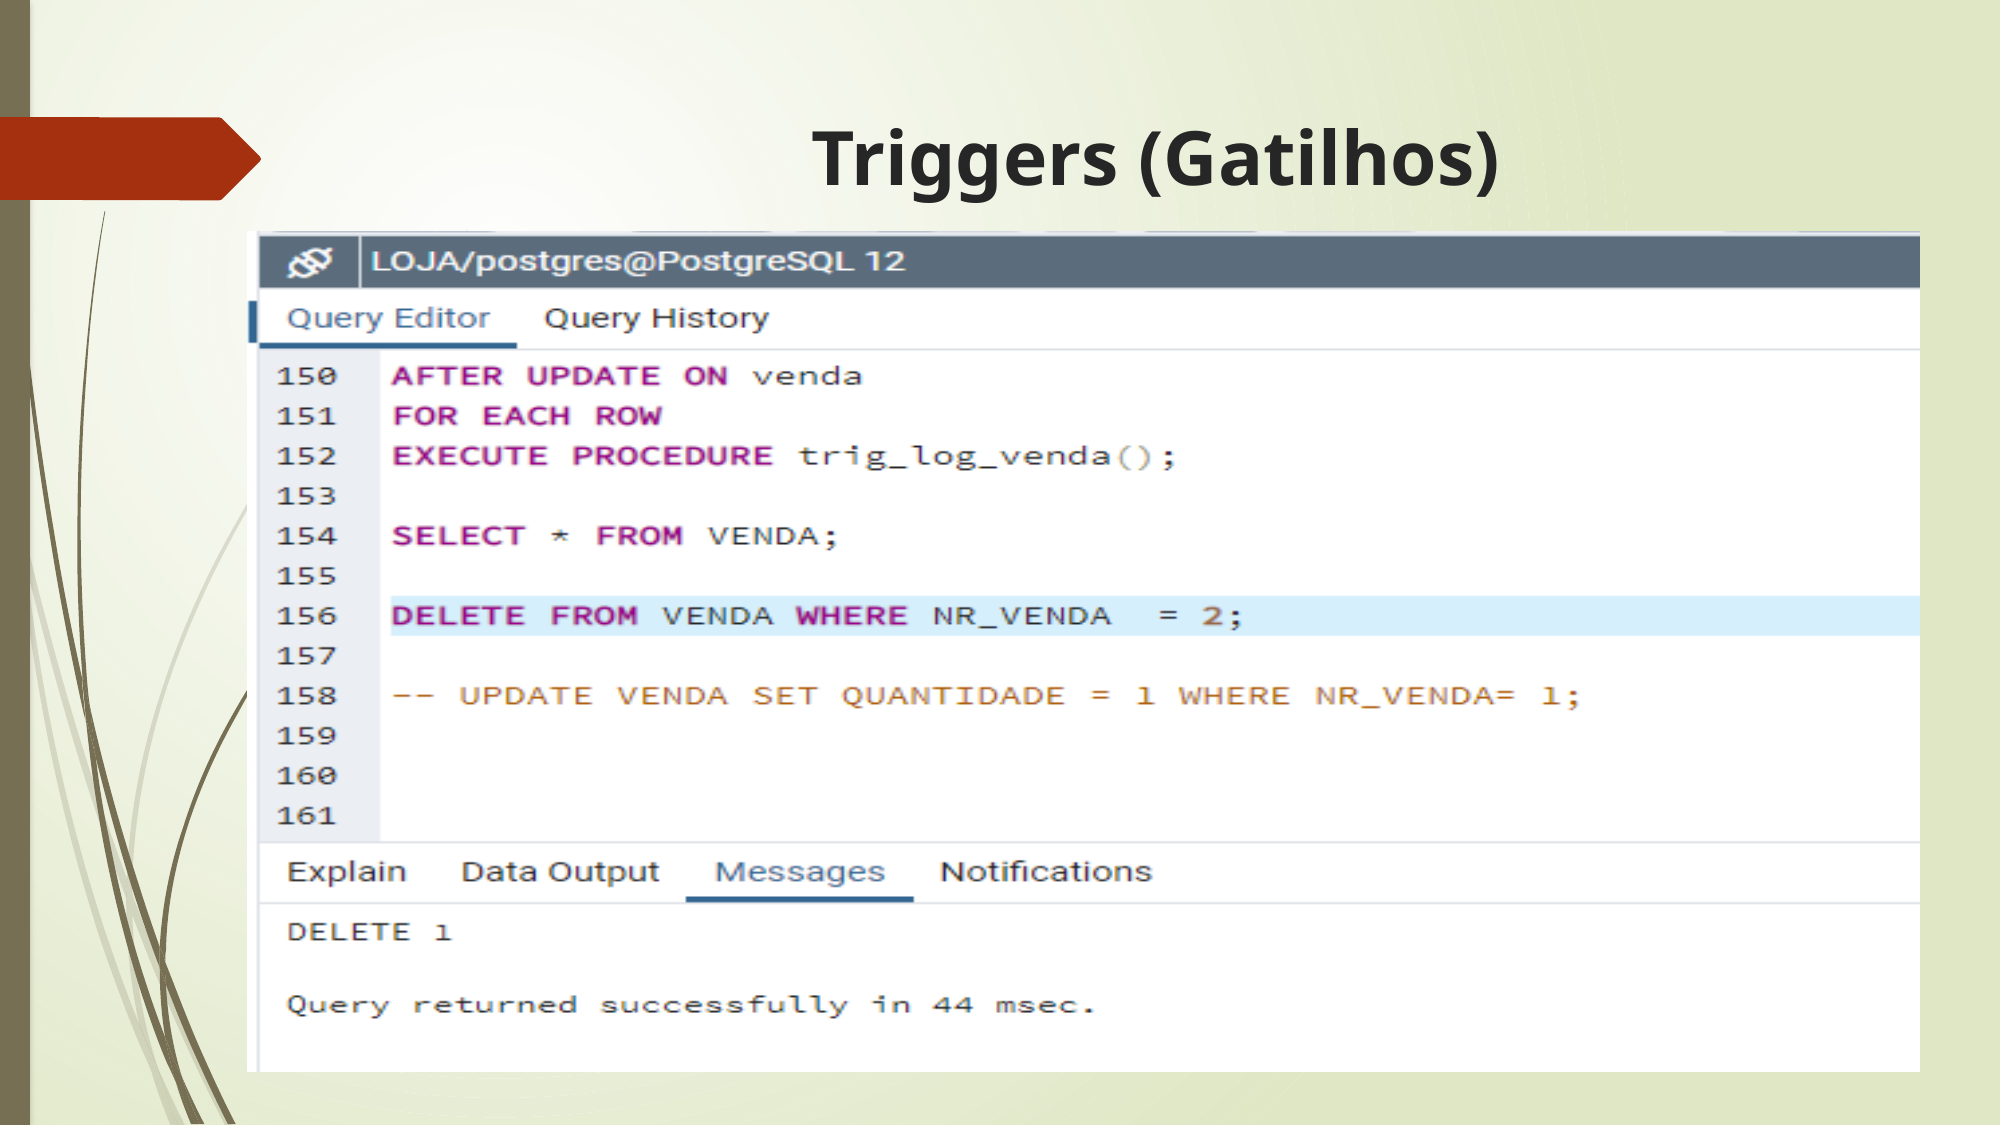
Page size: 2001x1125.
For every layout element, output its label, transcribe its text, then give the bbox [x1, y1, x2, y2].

title Triggers (Gatilhos) [425, 102, 1888, 231]
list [247, 231, 1920, 1072]
